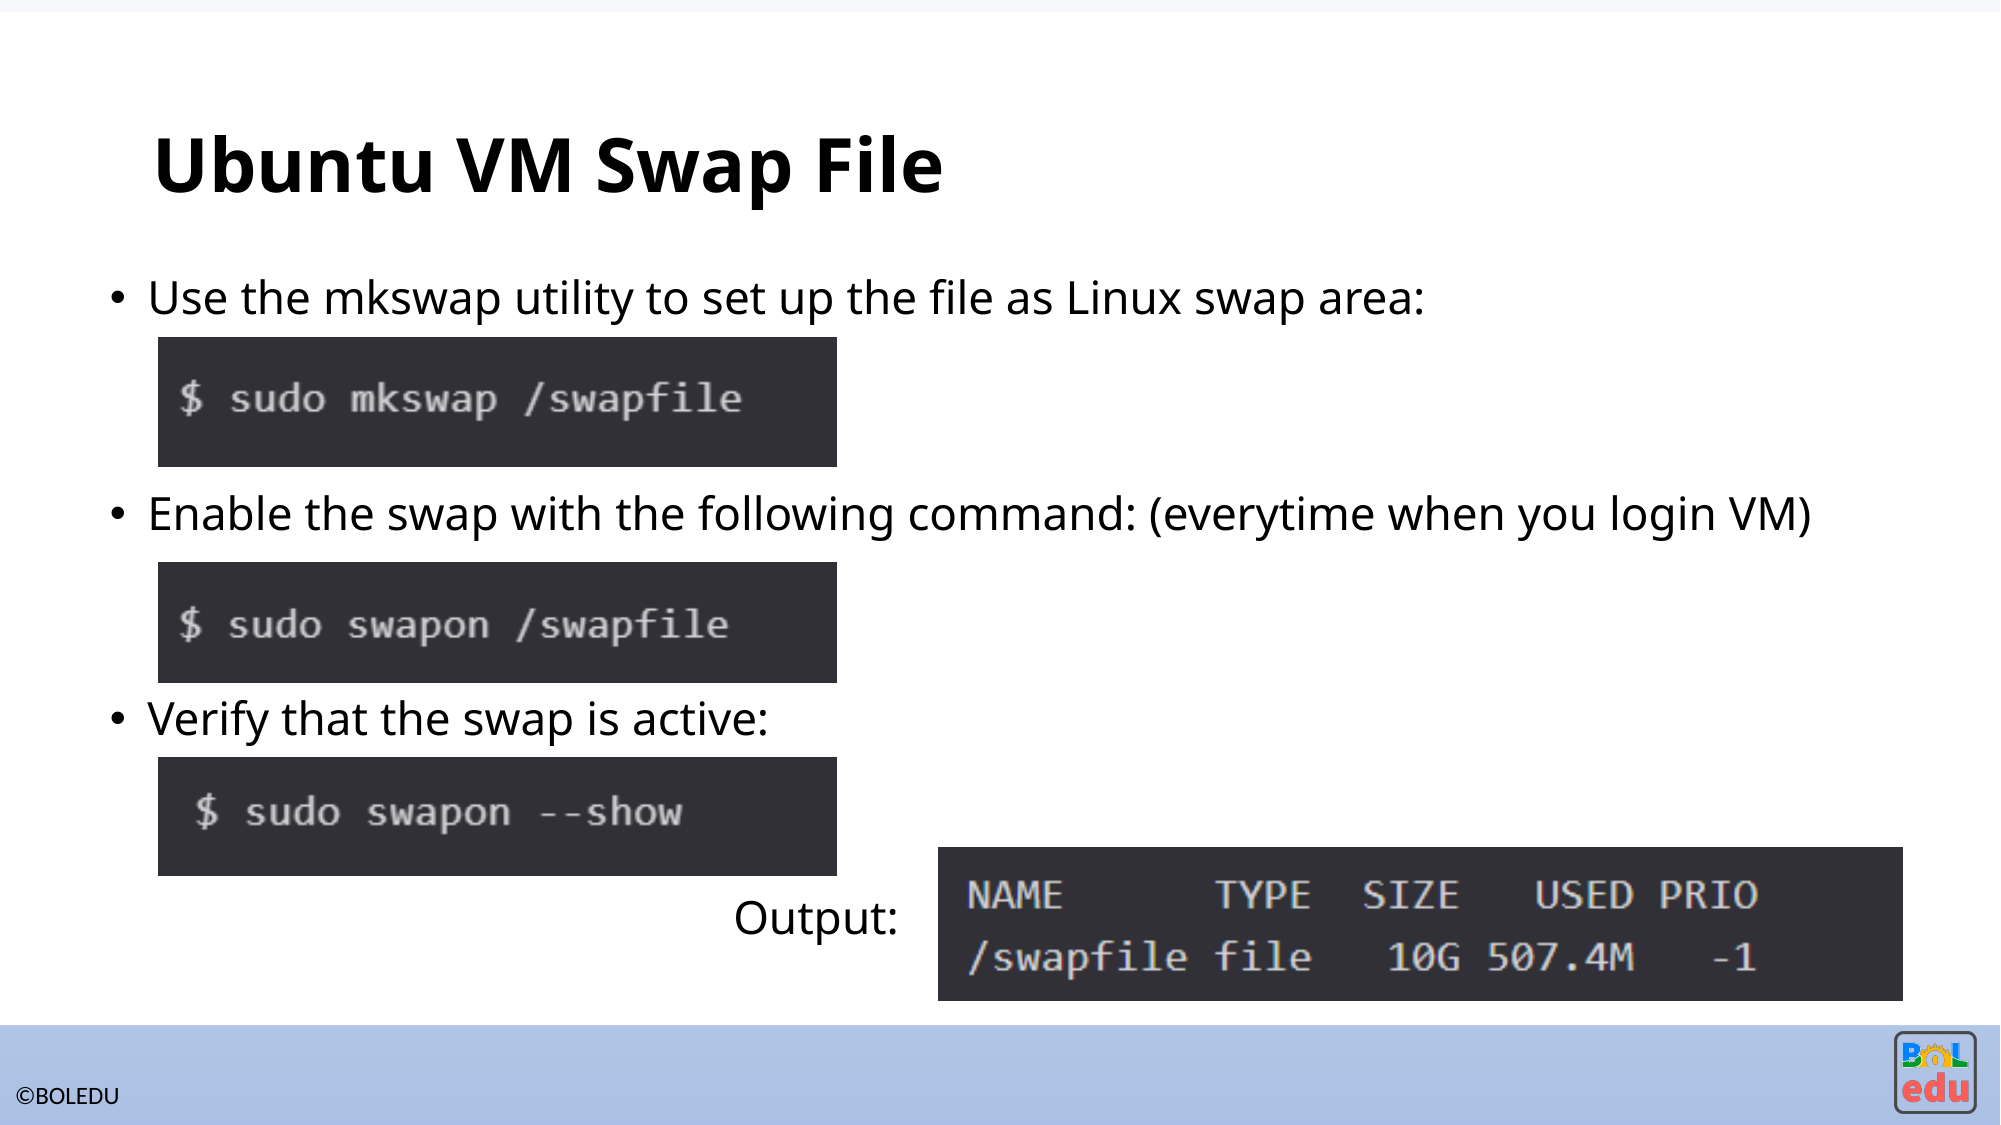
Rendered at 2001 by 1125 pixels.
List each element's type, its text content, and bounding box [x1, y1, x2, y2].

picture [158, 337, 837, 467]
title Ubuntu VM Swap File [137, 59, 1863, 261]
picture [1894, 1031, 1981, 1114]
picture [158, 562, 837, 683]
picture [938, 847, 1903, 1002]
text_box Verify that the swap is active: [94, 682, 1930, 799]
text_box Use the mkswap utility to set up the file as Linux swap area: [94, 261, 1930, 338]
text_box Enable the swap with the following command: (everytime when you login VM) [94, 477, 1930, 594]
picture [158, 757, 837, 876]
text_box Output: [718, 881, 938, 968]
